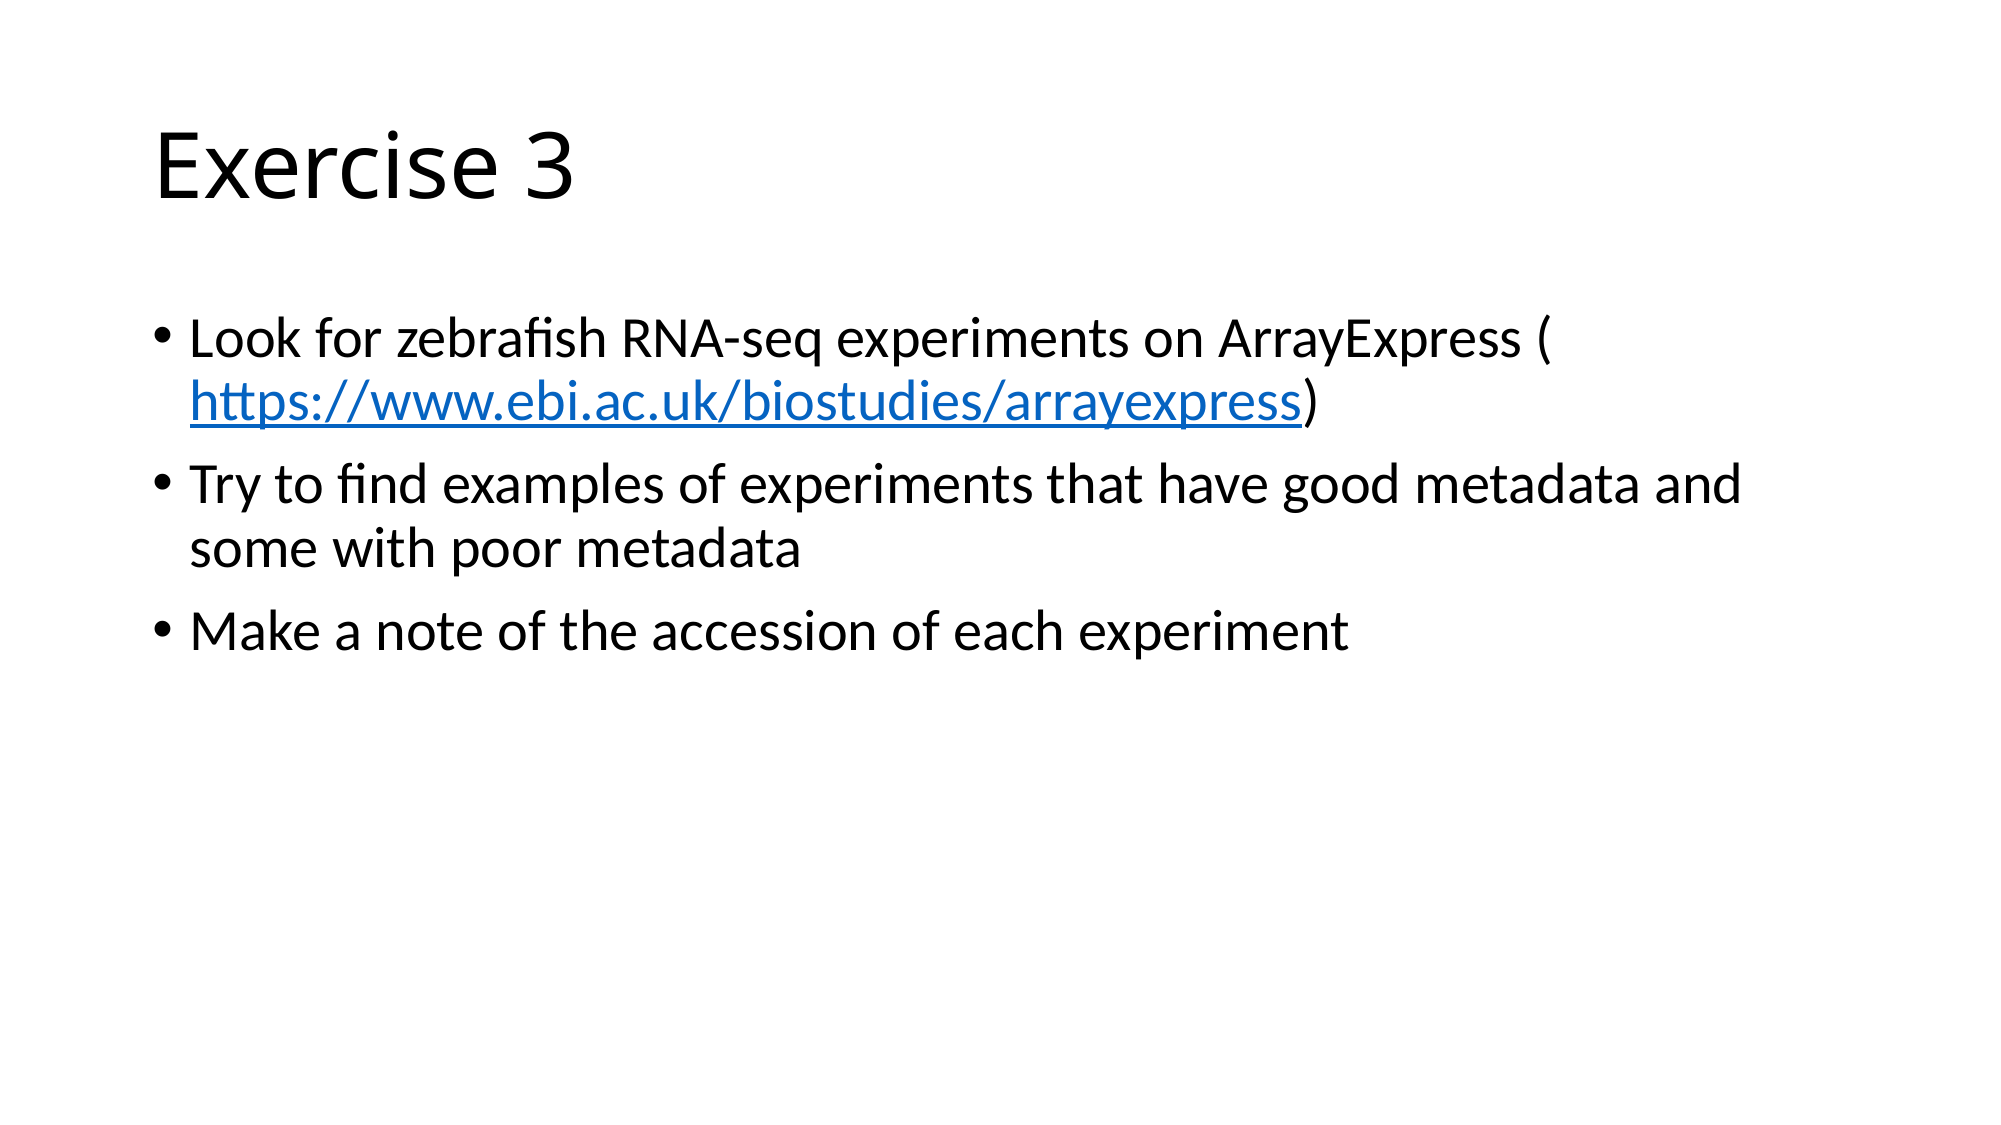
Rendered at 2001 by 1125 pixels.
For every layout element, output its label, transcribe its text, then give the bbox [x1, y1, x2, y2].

list Look for zebrafish RNA-seq experiments on ArrayExpress (https://www.ebi.ac.uk/biostudies/arrayexpress) Try to find examples of experiments that have good metadata and some with poor metadata Make a note of the accession of each experiment [137, 299, 1863, 1014]
title Exercise 3 [137, 59, 1863, 278]
